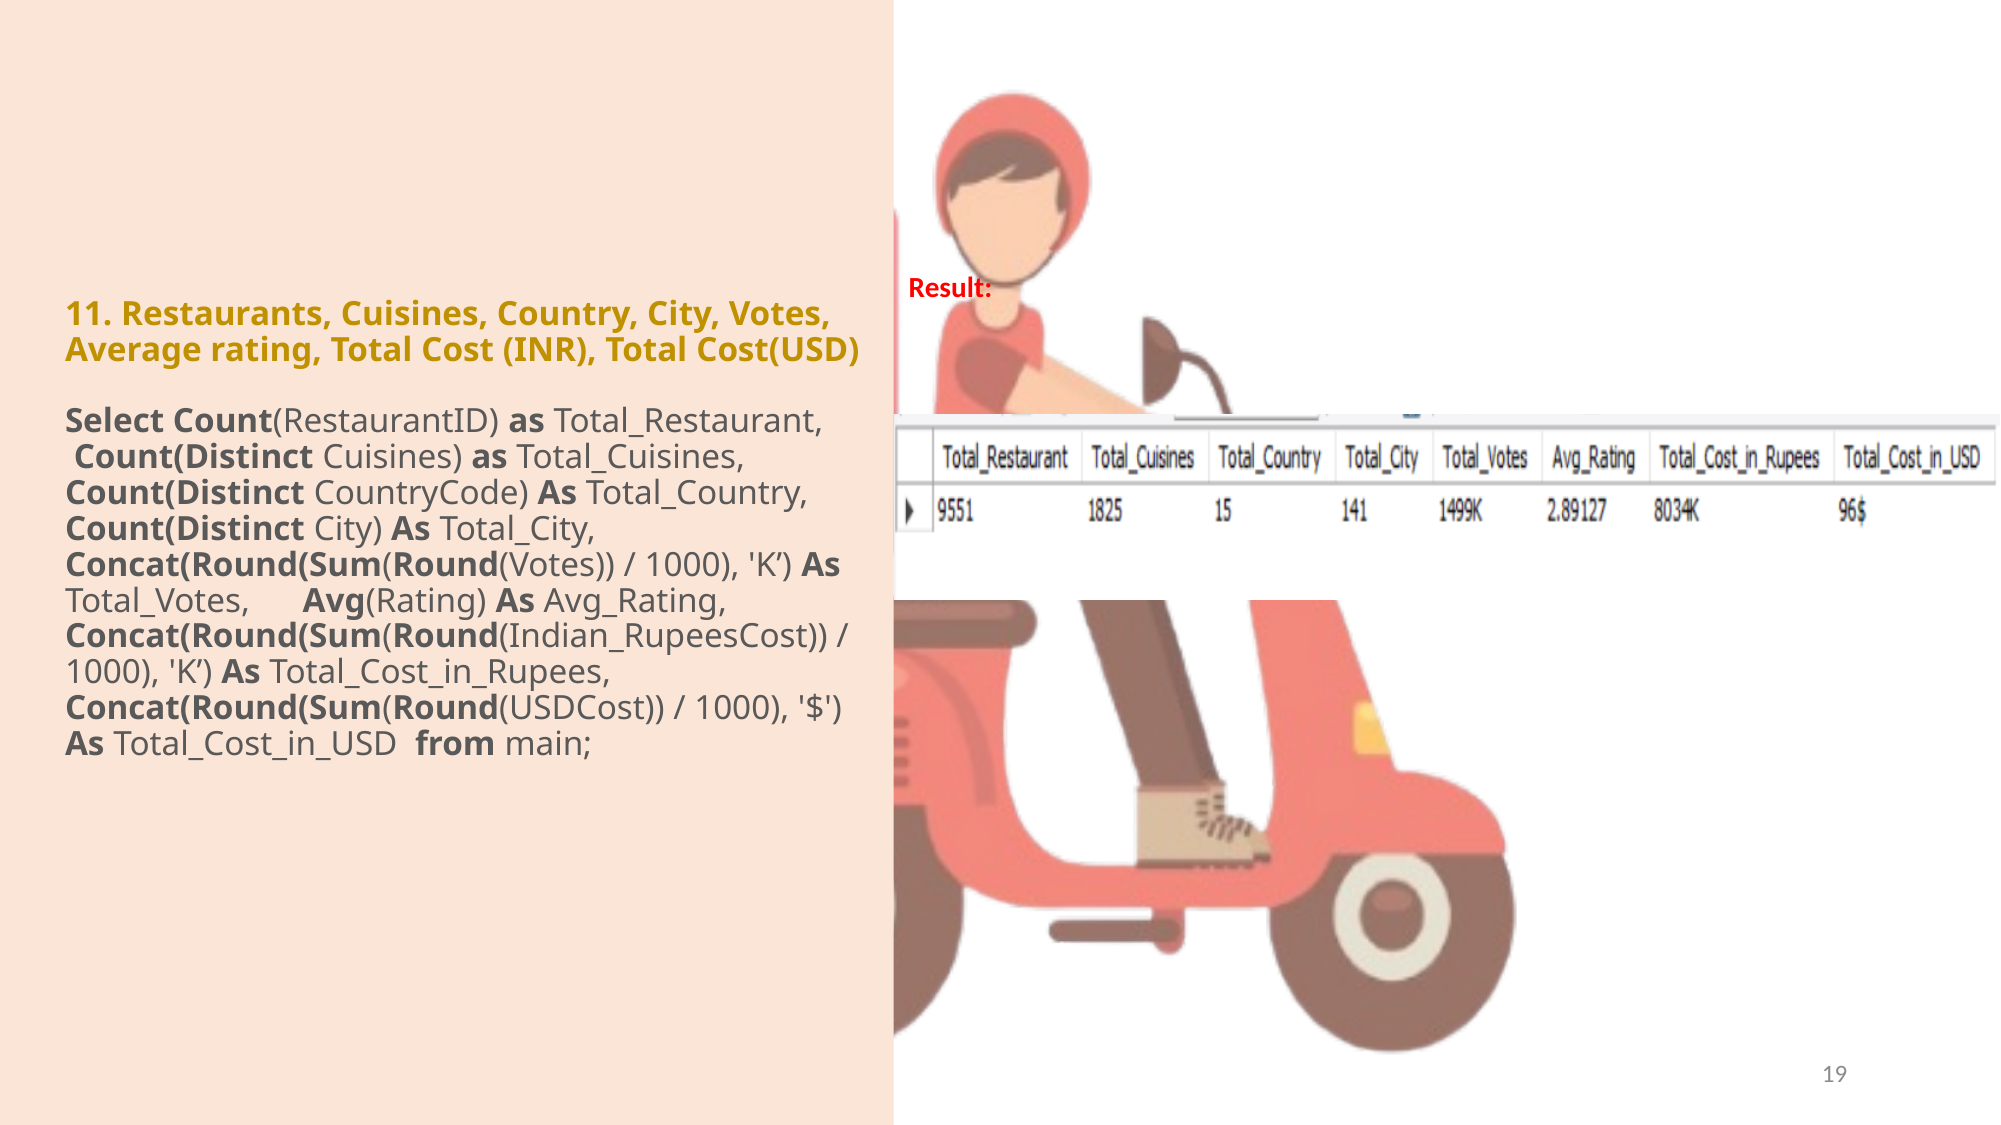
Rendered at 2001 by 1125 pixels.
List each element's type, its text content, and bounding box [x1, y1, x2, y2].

title 11. Restaurants, Cuisines, Country, City, Votes, Average rating, Total Cost (INR), Total Cost(USD) Select Count(RestaurantID) as Total_Restaurant, Count(Distinct Cuisines) as Total_Cuisines, Count(Distinct CountryCode) As Total_Country, Count(Distinct City) As Total_City, Concat(Round(Sum(Round(Votes)) / 1000), 'K’) As Total_Votes, Avg(Rating) As Avg_Rating, Concat(Round(Sum(Round(Indian_RupeesCost)) / 1000), 'K’) As Total_Cost_in_Rupees, Concat(Round(Sum(Round(USDCost)) / 1000), '$') As Total_Cost_in_USD from main; [50, 98, 879, 1017]
picture [893, 414, 2000, 600]
list Result: [893, 265, 1250, 352]
text_box [0, 0, 895, 1125]
text_box [895, 600, 2000, 1125]
slide_number 19 [1412, 1042, 1863, 1103]
text_box [895, 0, 2000, 414]
